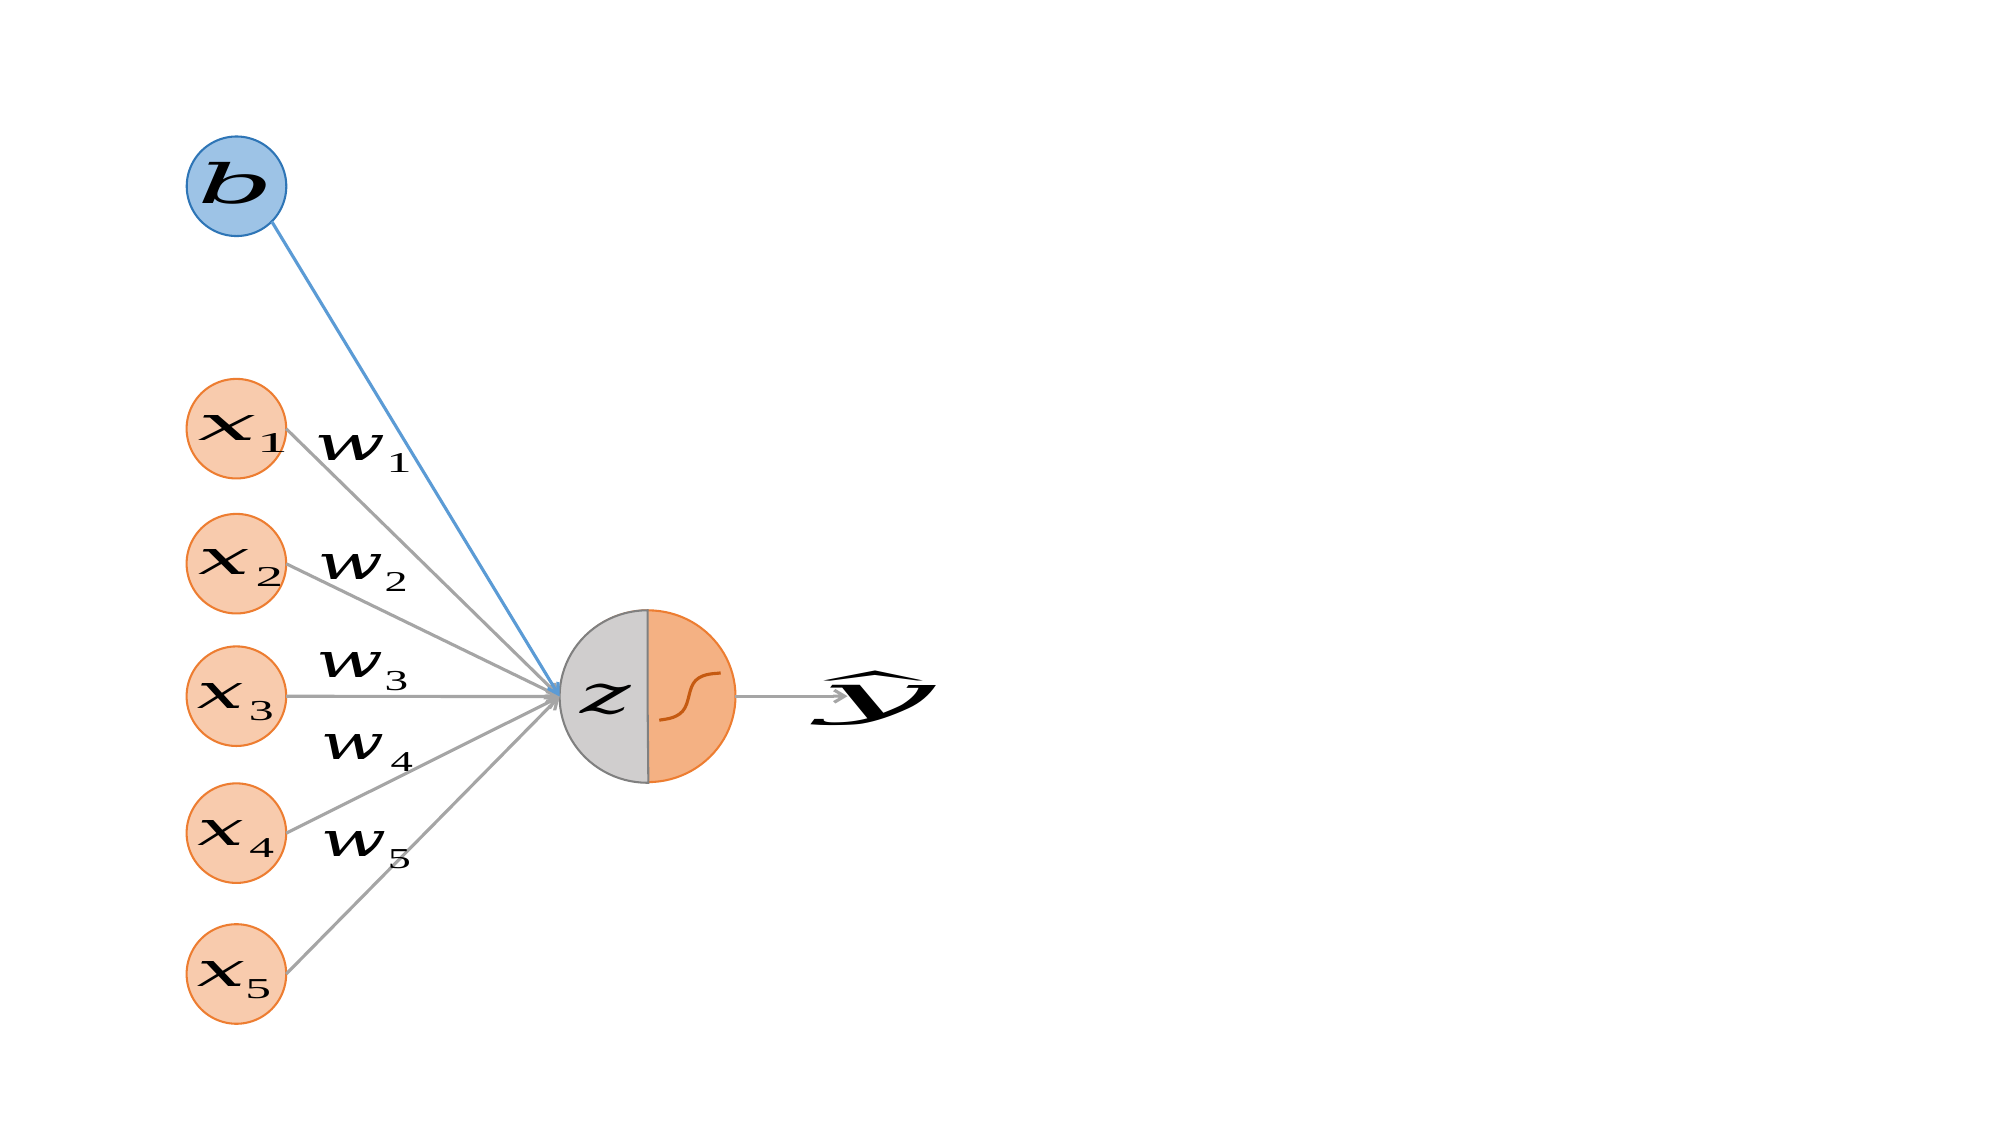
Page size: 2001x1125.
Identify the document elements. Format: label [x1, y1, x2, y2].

text_box [649, 609, 737, 784]
text_box [658, 671, 721, 722]
text_box [185, 645, 286, 748]
text_box [185, 782, 286, 884]
text_box [286, 697, 560, 975]
text_box [185, 512, 271, 615]
text_box [185, 377, 271, 480]
text_box [185, 135, 288, 238]
text_box [560, 609, 650, 784]
text_box [271, 221, 560, 697]
text_box [185, 923, 288, 1025]
